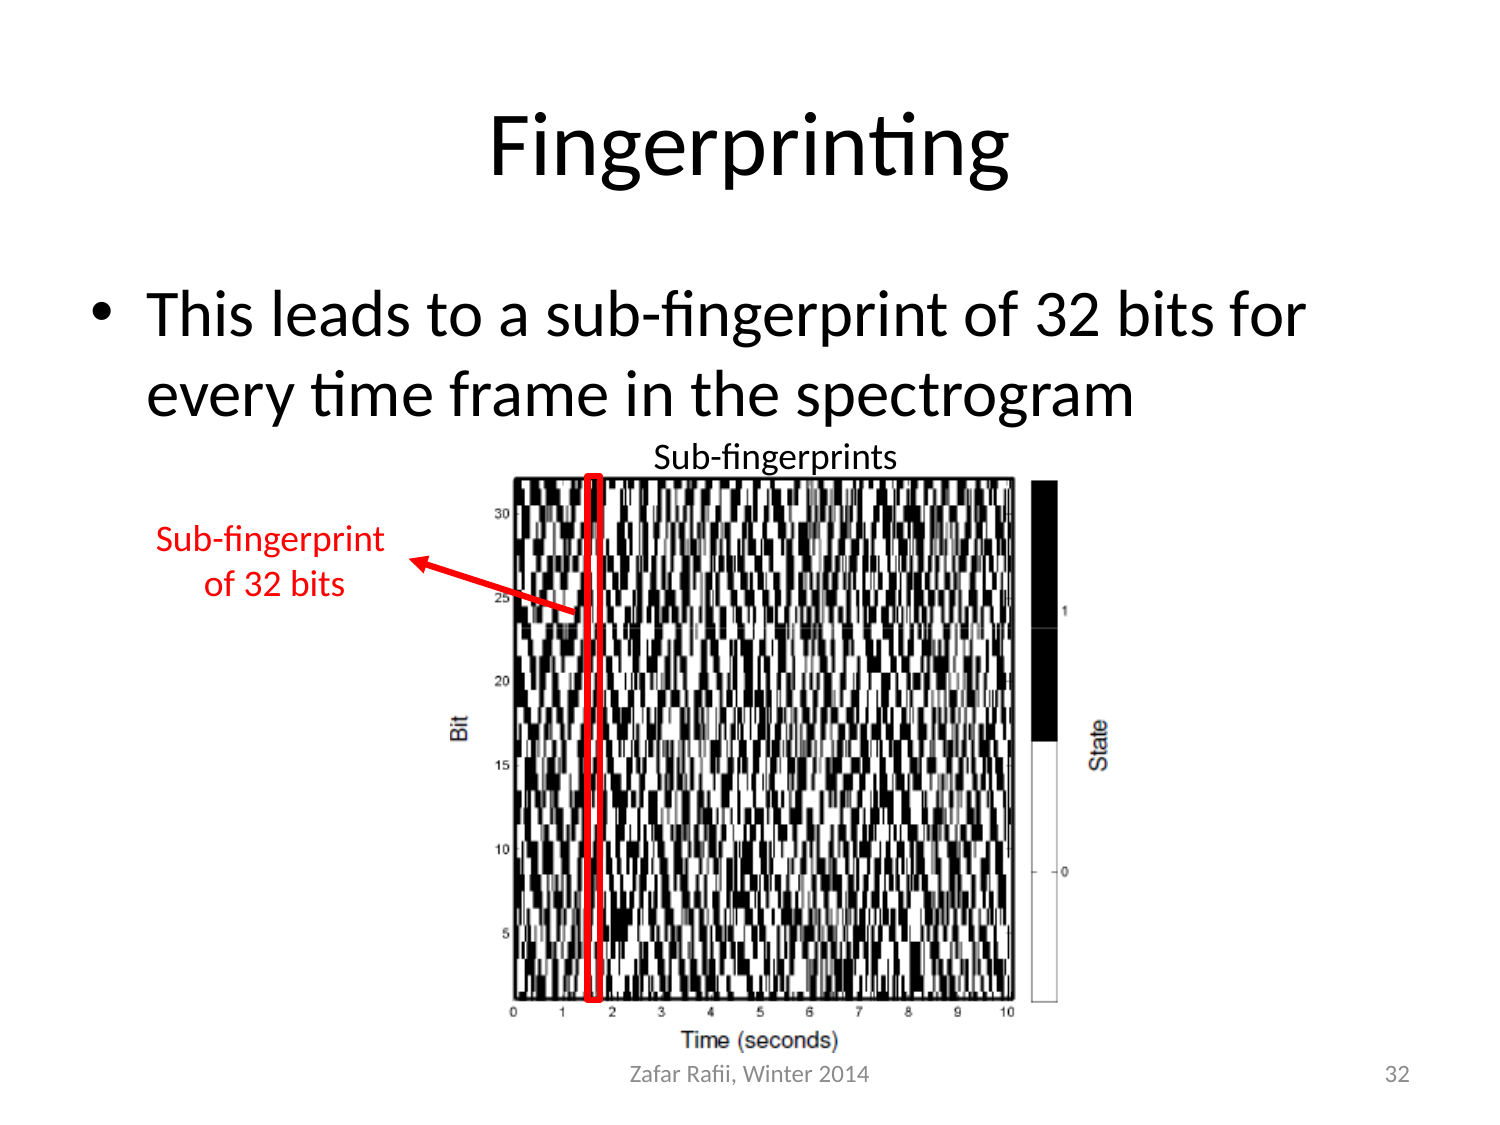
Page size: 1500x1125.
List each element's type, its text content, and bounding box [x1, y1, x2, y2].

text_box Sub-fingerprints [638, 424, 913, 474]
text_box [410, 559, 576, 613]
slide_number 32 [1074, 1042, 1425, 1103]
list This leads to a sub-fingerprint of 32 bits for every time frame in the spectrogram [75, 262, 1425, 1005]
picture [449, 476, 1109, 1054]
text_box Sub-fingerprint of 32 bits [140, 506, 409, 612]
footer Zafar Rafii, Winter 2014 [512, 1062, 988, 1103]
title Fingerprinting [75, 45, 1425, 233]
